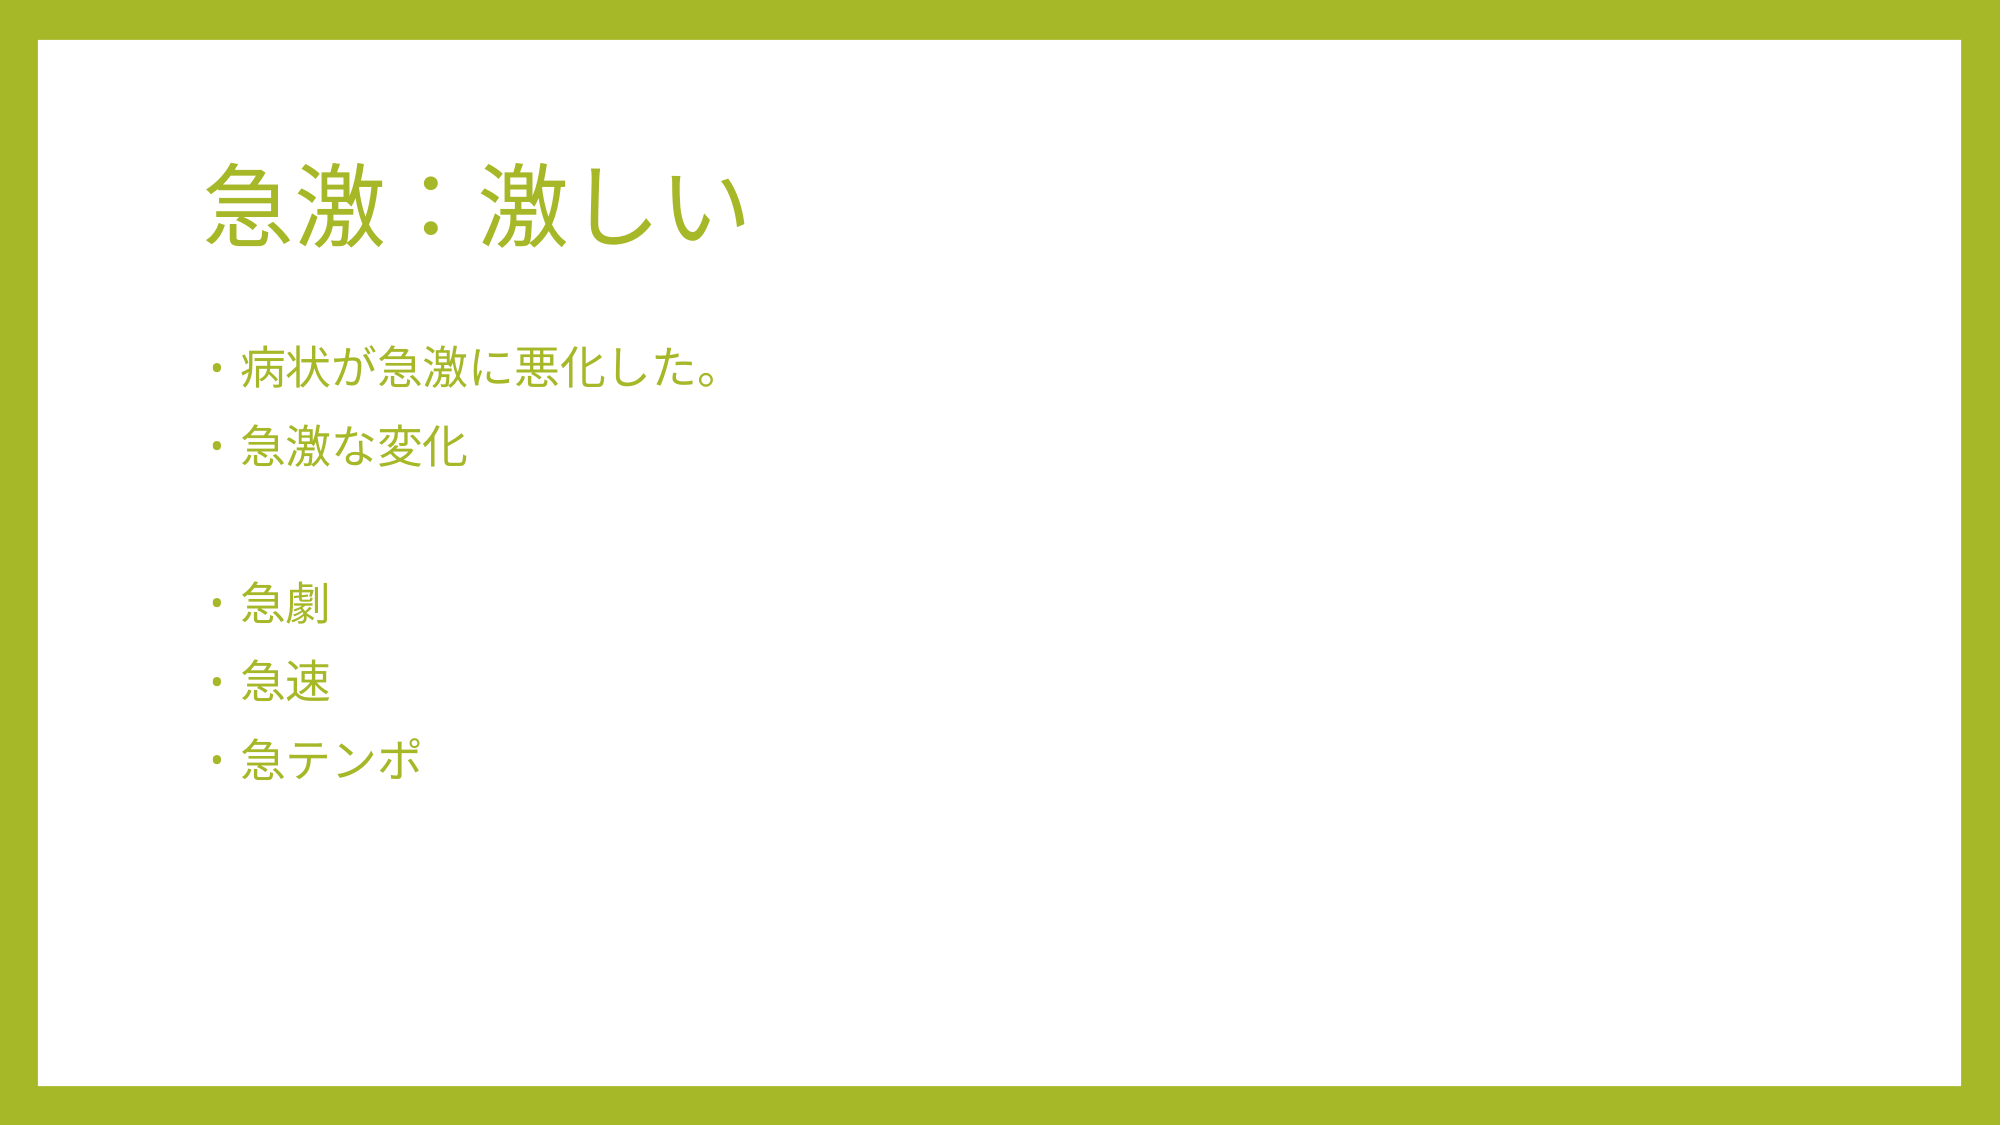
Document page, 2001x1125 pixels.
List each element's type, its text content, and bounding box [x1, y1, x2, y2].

title 急激：激しい [187, 99, 1808, 323]
list 病状が急激に悪化した。 急激な変化 急劇 急速 急テンポ [187, 337, 1808, 1000]
